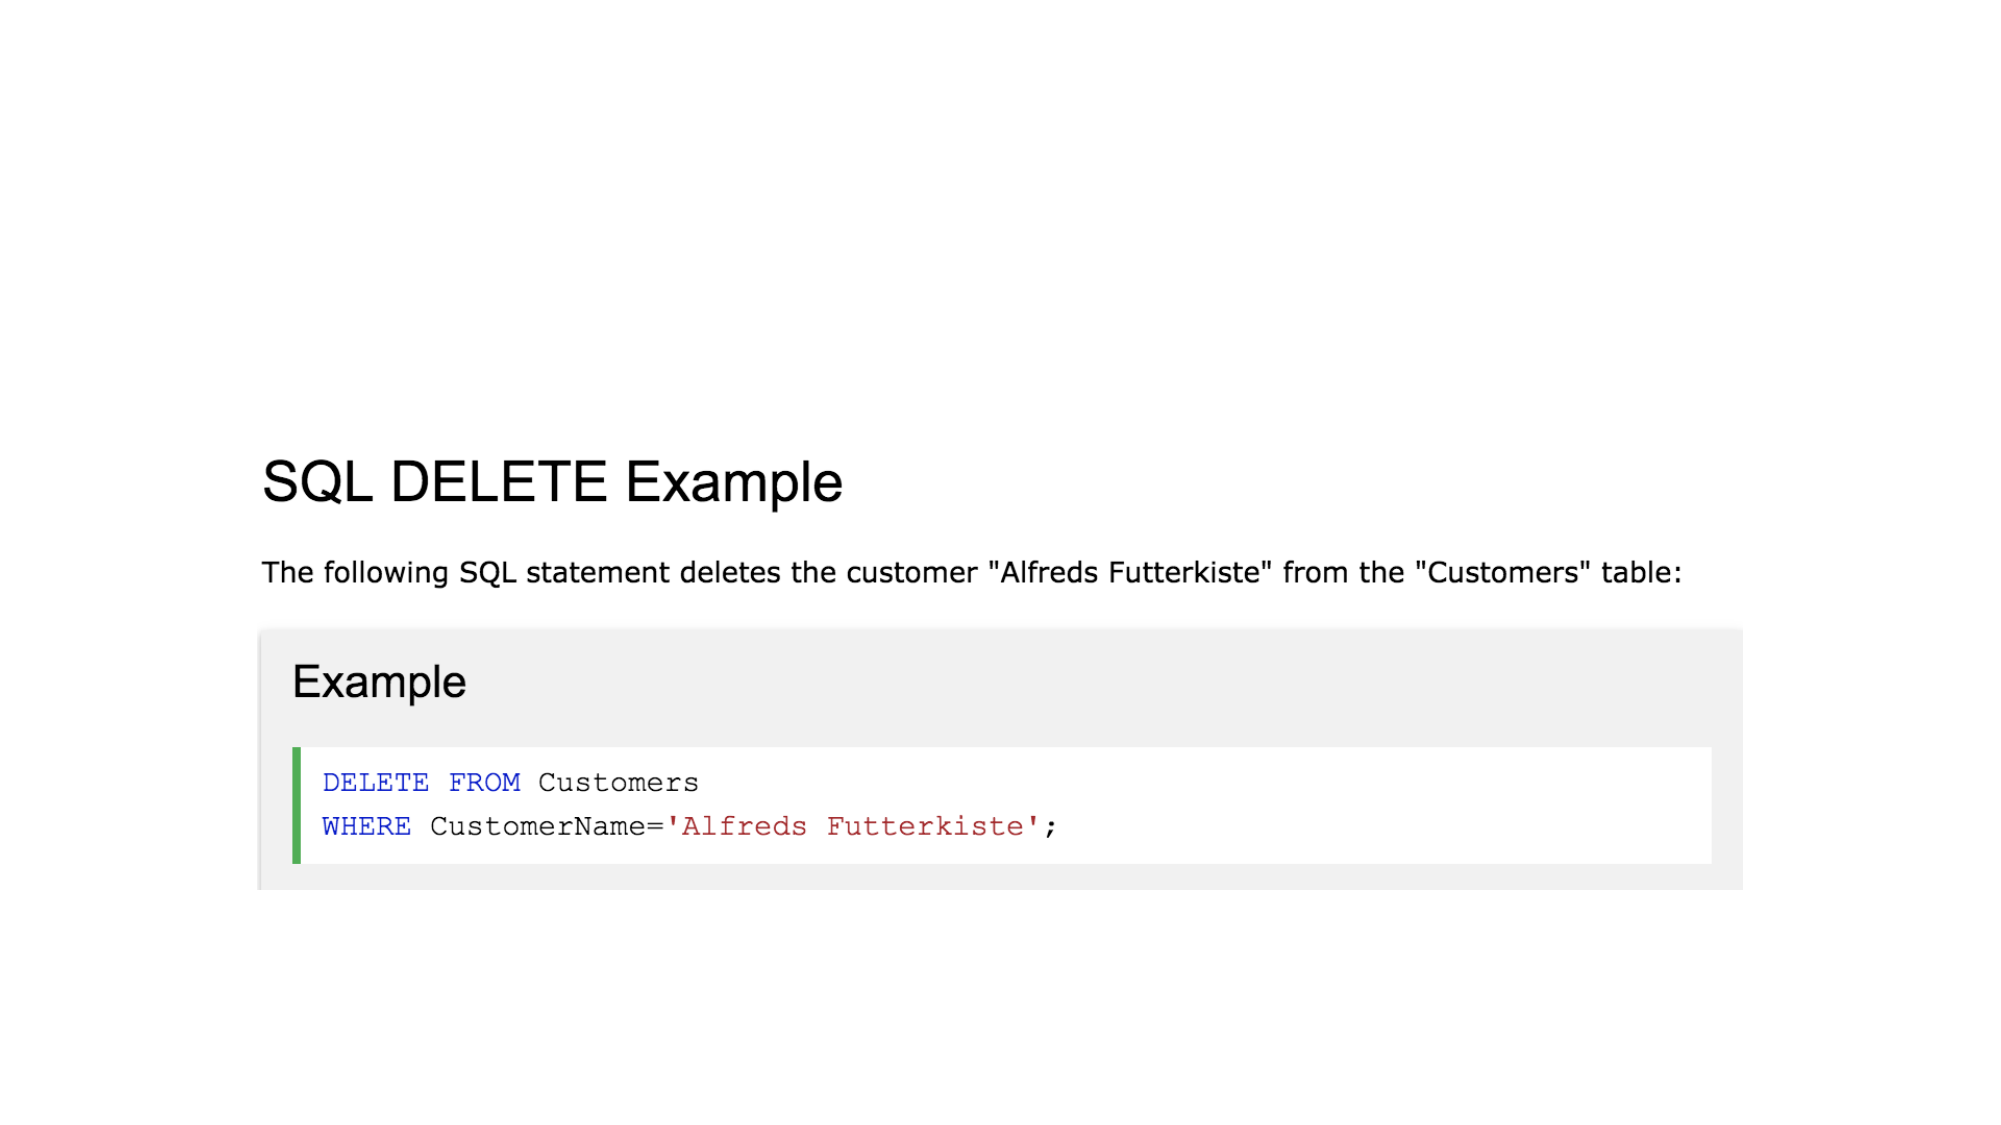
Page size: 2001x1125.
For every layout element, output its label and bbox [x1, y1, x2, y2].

list [257, 422, 1743, 890]
